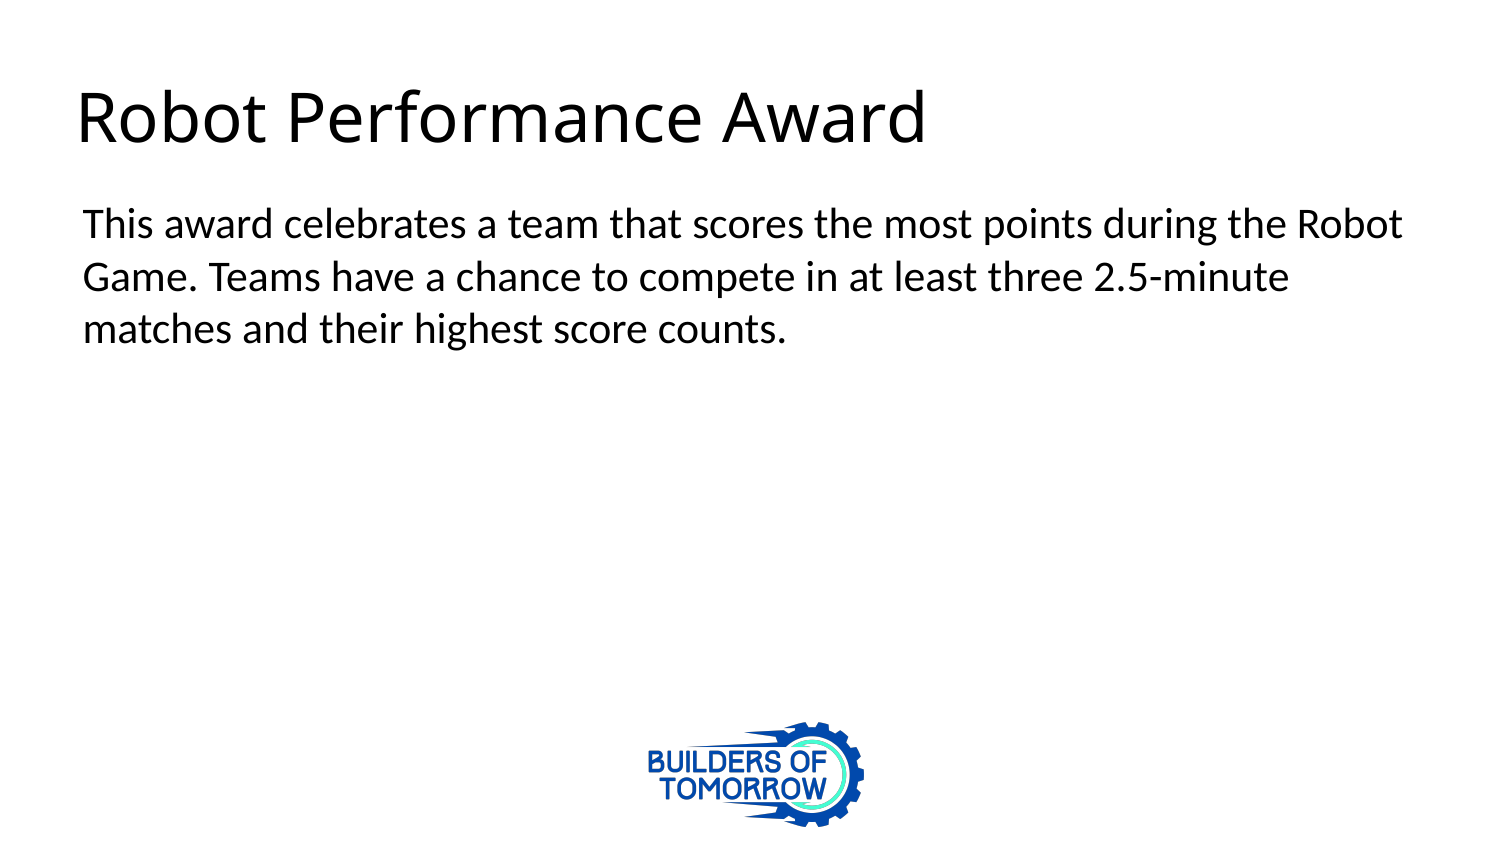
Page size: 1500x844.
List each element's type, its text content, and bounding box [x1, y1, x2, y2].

picture [636, 722, 864, 827]
title Robot Performance Award [75, 65, 1435, 166]
list This award celebrates a team that scores the most points during the Robot Game. Teams have a chance to compete in at least three 2.5-minute matches and their highest score counts. [75, 187, 1435, 585]
